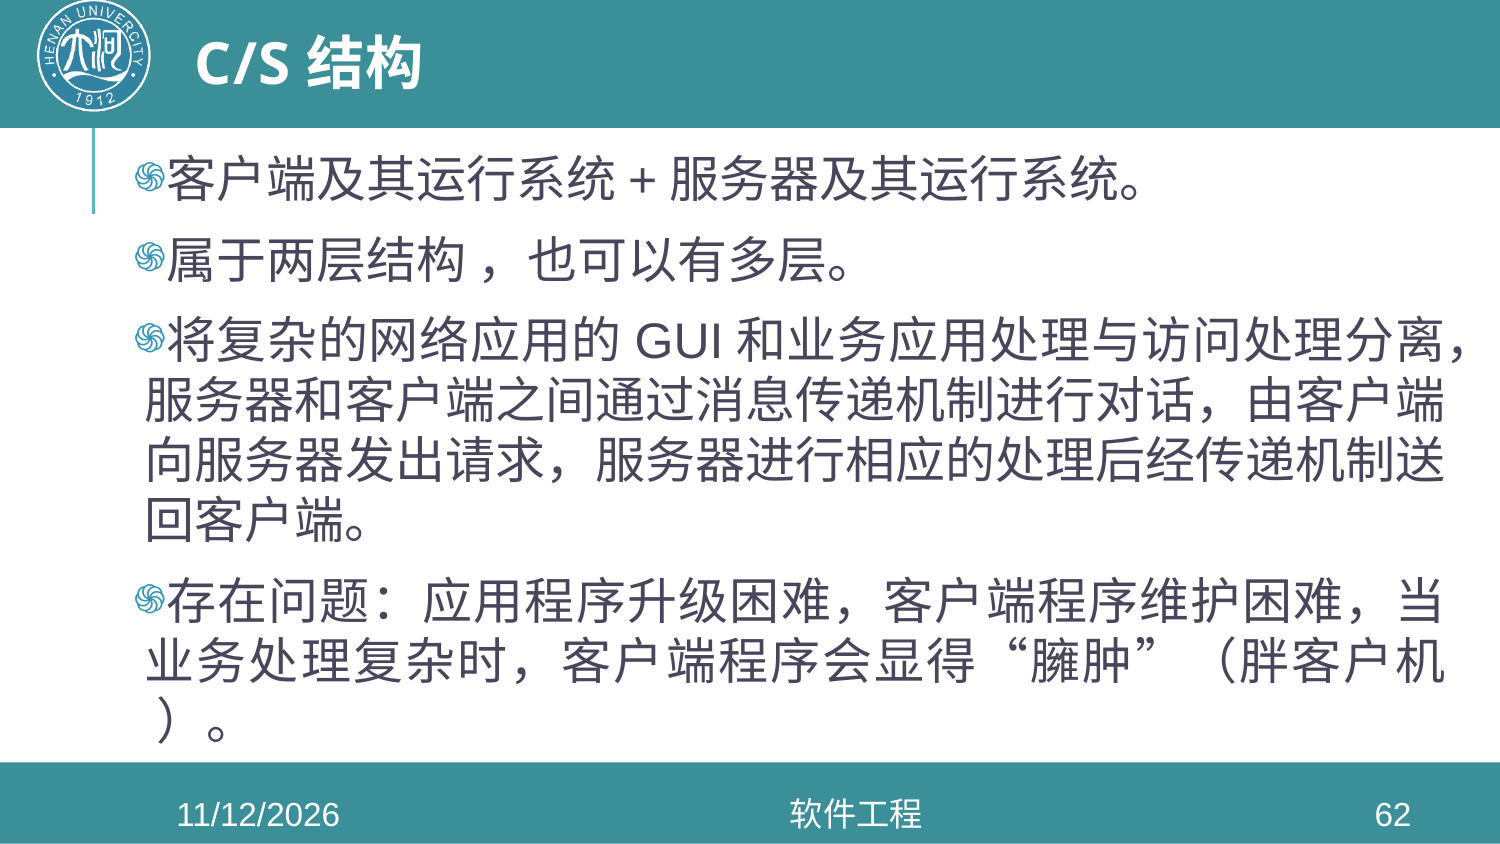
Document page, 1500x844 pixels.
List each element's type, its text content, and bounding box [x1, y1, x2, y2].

title C/S结构 [179, 0, 1454, 136]
footer 软件工程 [391, 796, 1322, 830]
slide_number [126, 796, 391, 830]
list 客户端及其运行系统+服务器及其运行系统。 属于两层结构 ，也可以有多层。 将复杂的网络应用的GUI和业务应用处理与访问处理分离，服务器和客户端之间通过消息传递机制进行对话，由客户端向服务器发出请求，服务器进行相应的处理后经传递机制送回客户端。 存在问题：应用程序升级困难，客户端程序维护困难，当业务处理复杂时，客户端程序会显得“臃肿”（胖客户机 ）。 [126, 139, 1454, 761]
slide_number 62 [1333, 796, 1454, 830]
